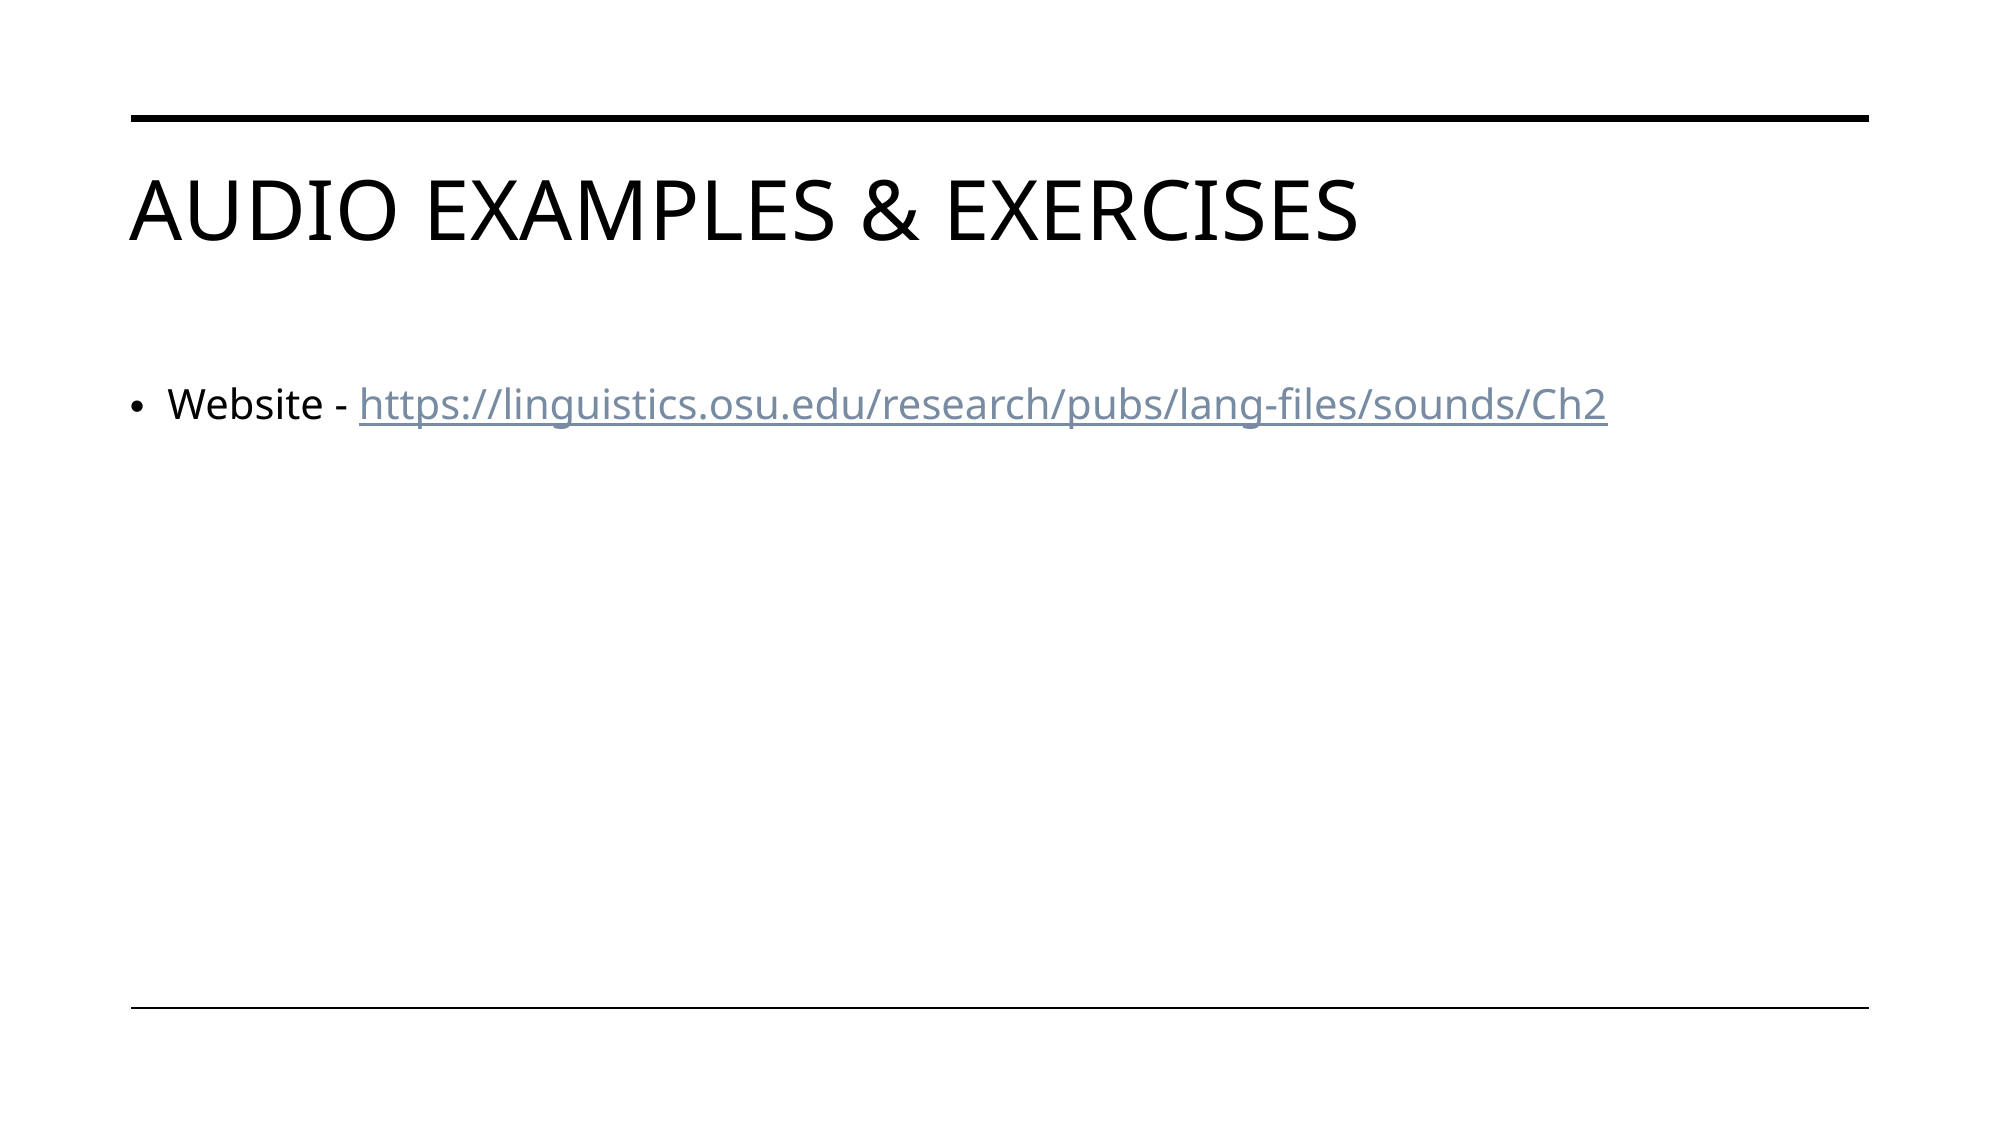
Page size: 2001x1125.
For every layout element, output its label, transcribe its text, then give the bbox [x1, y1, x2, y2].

title Audio examples & exercises [114, 149, 1869, 364]
list Website - https://linguistics.osu.edu/research/pubs/lang-files/sounds/Ch2 [114, 364, 1869, 978]
